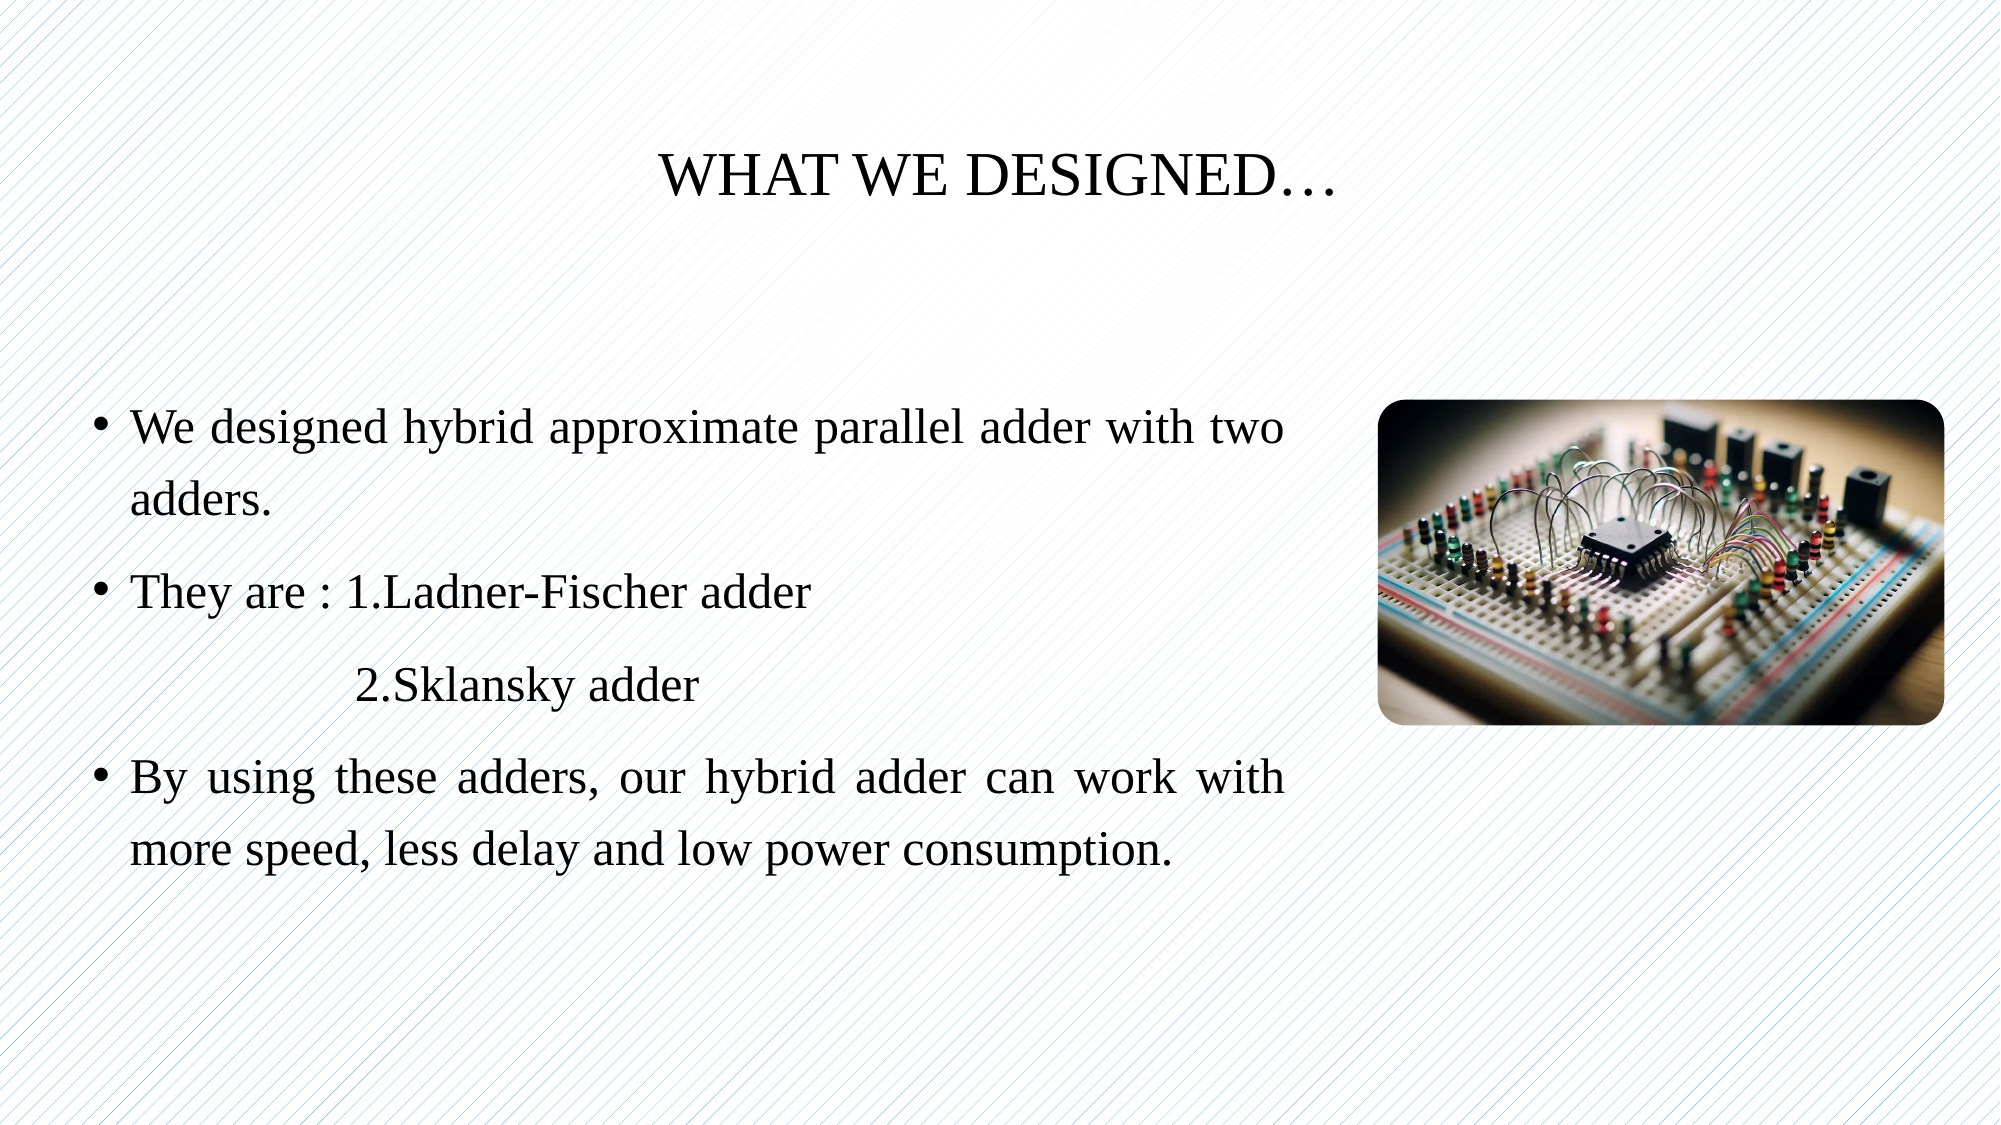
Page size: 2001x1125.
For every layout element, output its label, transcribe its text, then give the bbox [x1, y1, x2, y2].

list We designed hybrid approximate parallel adder with two adders. They are : 1.Ladner-Fischer adder 2.Sklansky adder By using these adders, our hybrid adder can work with more speed, less delay and low power consumption. [77, 388, 1301, 950]
picture [0, 0, 2000, 1125]
title What we designed… [149, 117, 1851, 233]
